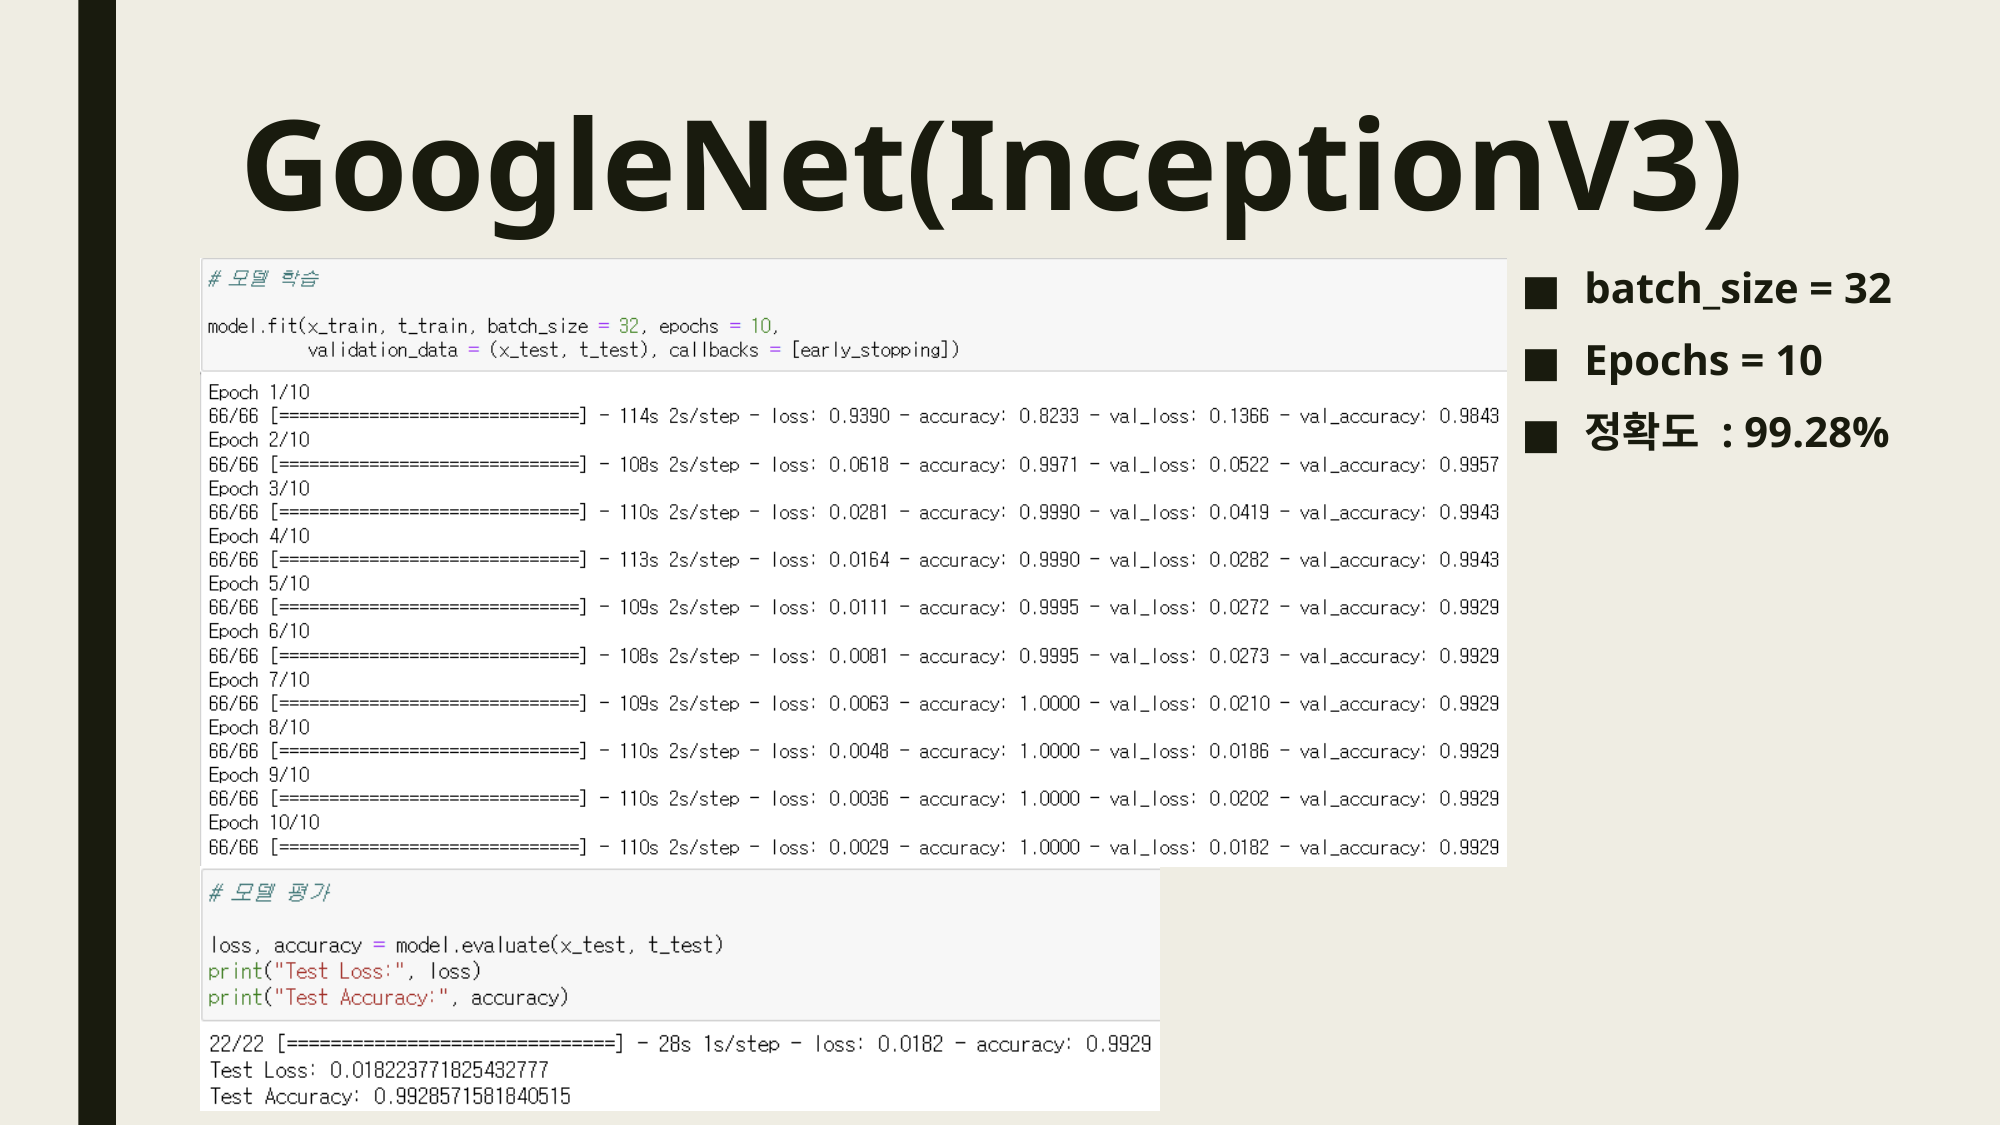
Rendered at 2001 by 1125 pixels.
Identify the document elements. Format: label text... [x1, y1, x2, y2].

picture [199, 258, 1507, 1111]
title GoogleNet(InceptionV3) [225, 95, 1800, 258]
list batch_size = 32 Epochs = 10 정확도 : 99.28% [1507, 258, 2000, 525]
